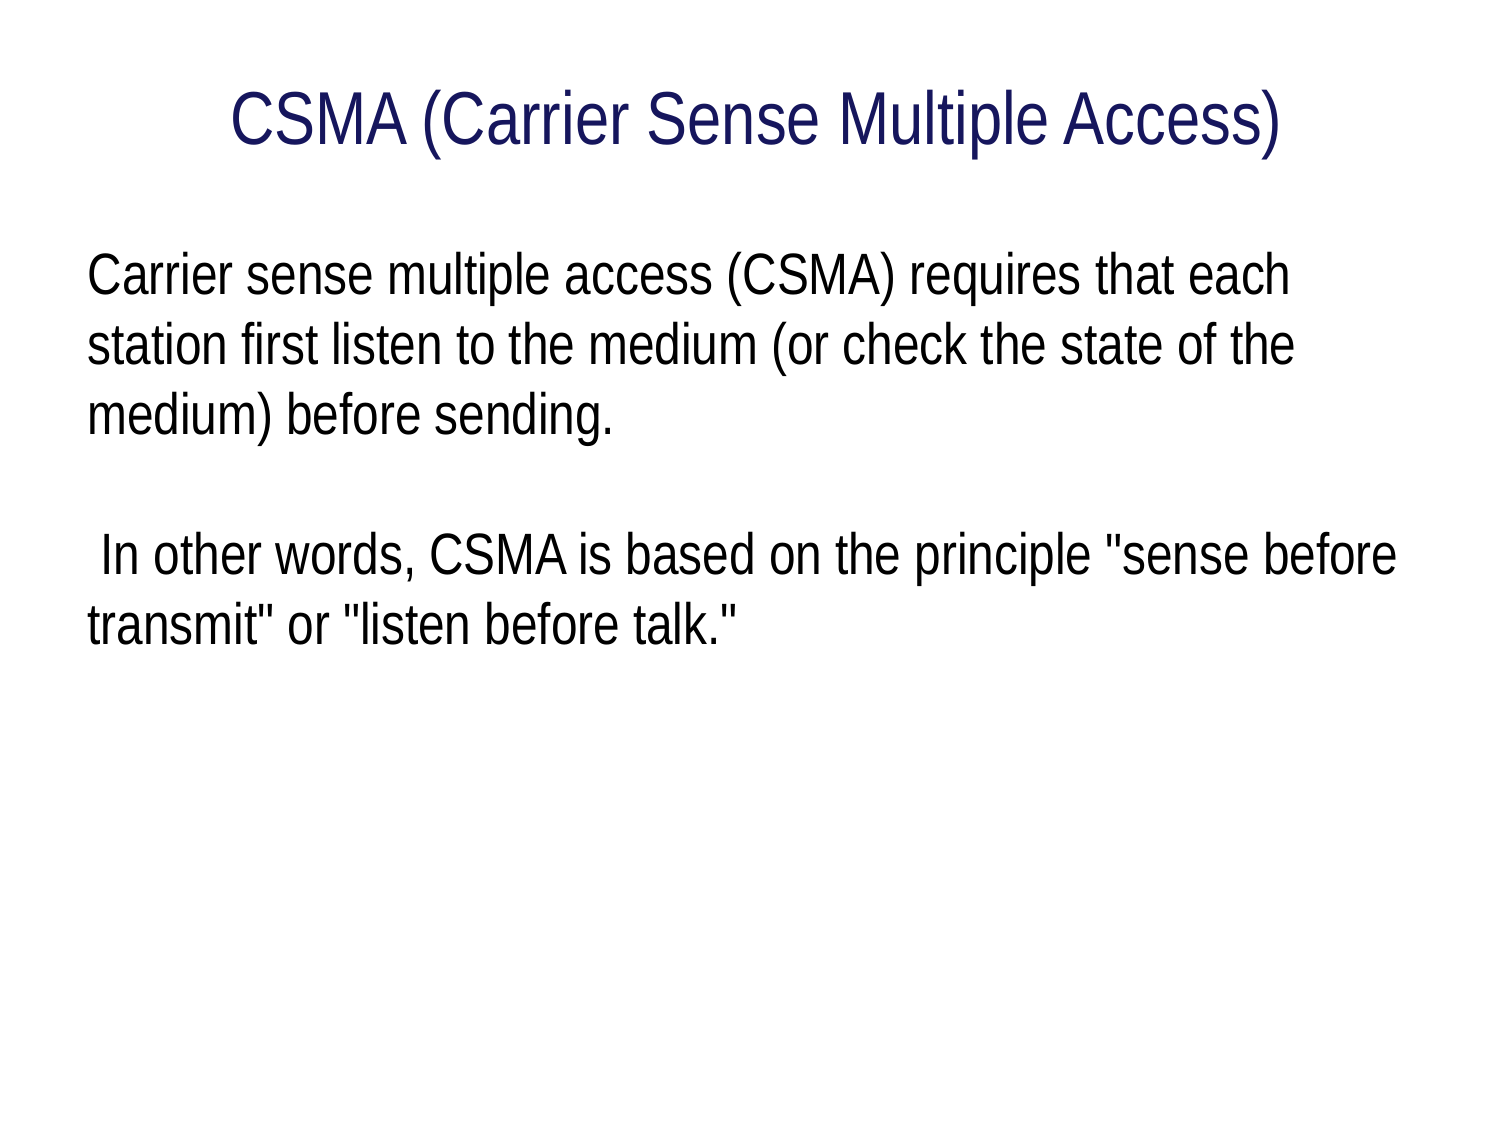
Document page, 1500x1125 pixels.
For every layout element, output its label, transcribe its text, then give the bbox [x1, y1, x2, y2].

text_box Carrier sense multiple access (CSMA) requires that each station first listen to the medium (or check the state of the medium) before sending. In other words, CSMA is based on the principle "sense before transmit" or "listen before talk." [72, 250, 1415, 664]
text_box CSMA (Carrier Sense Multiple Access) [62, 62, 1451, 250]
